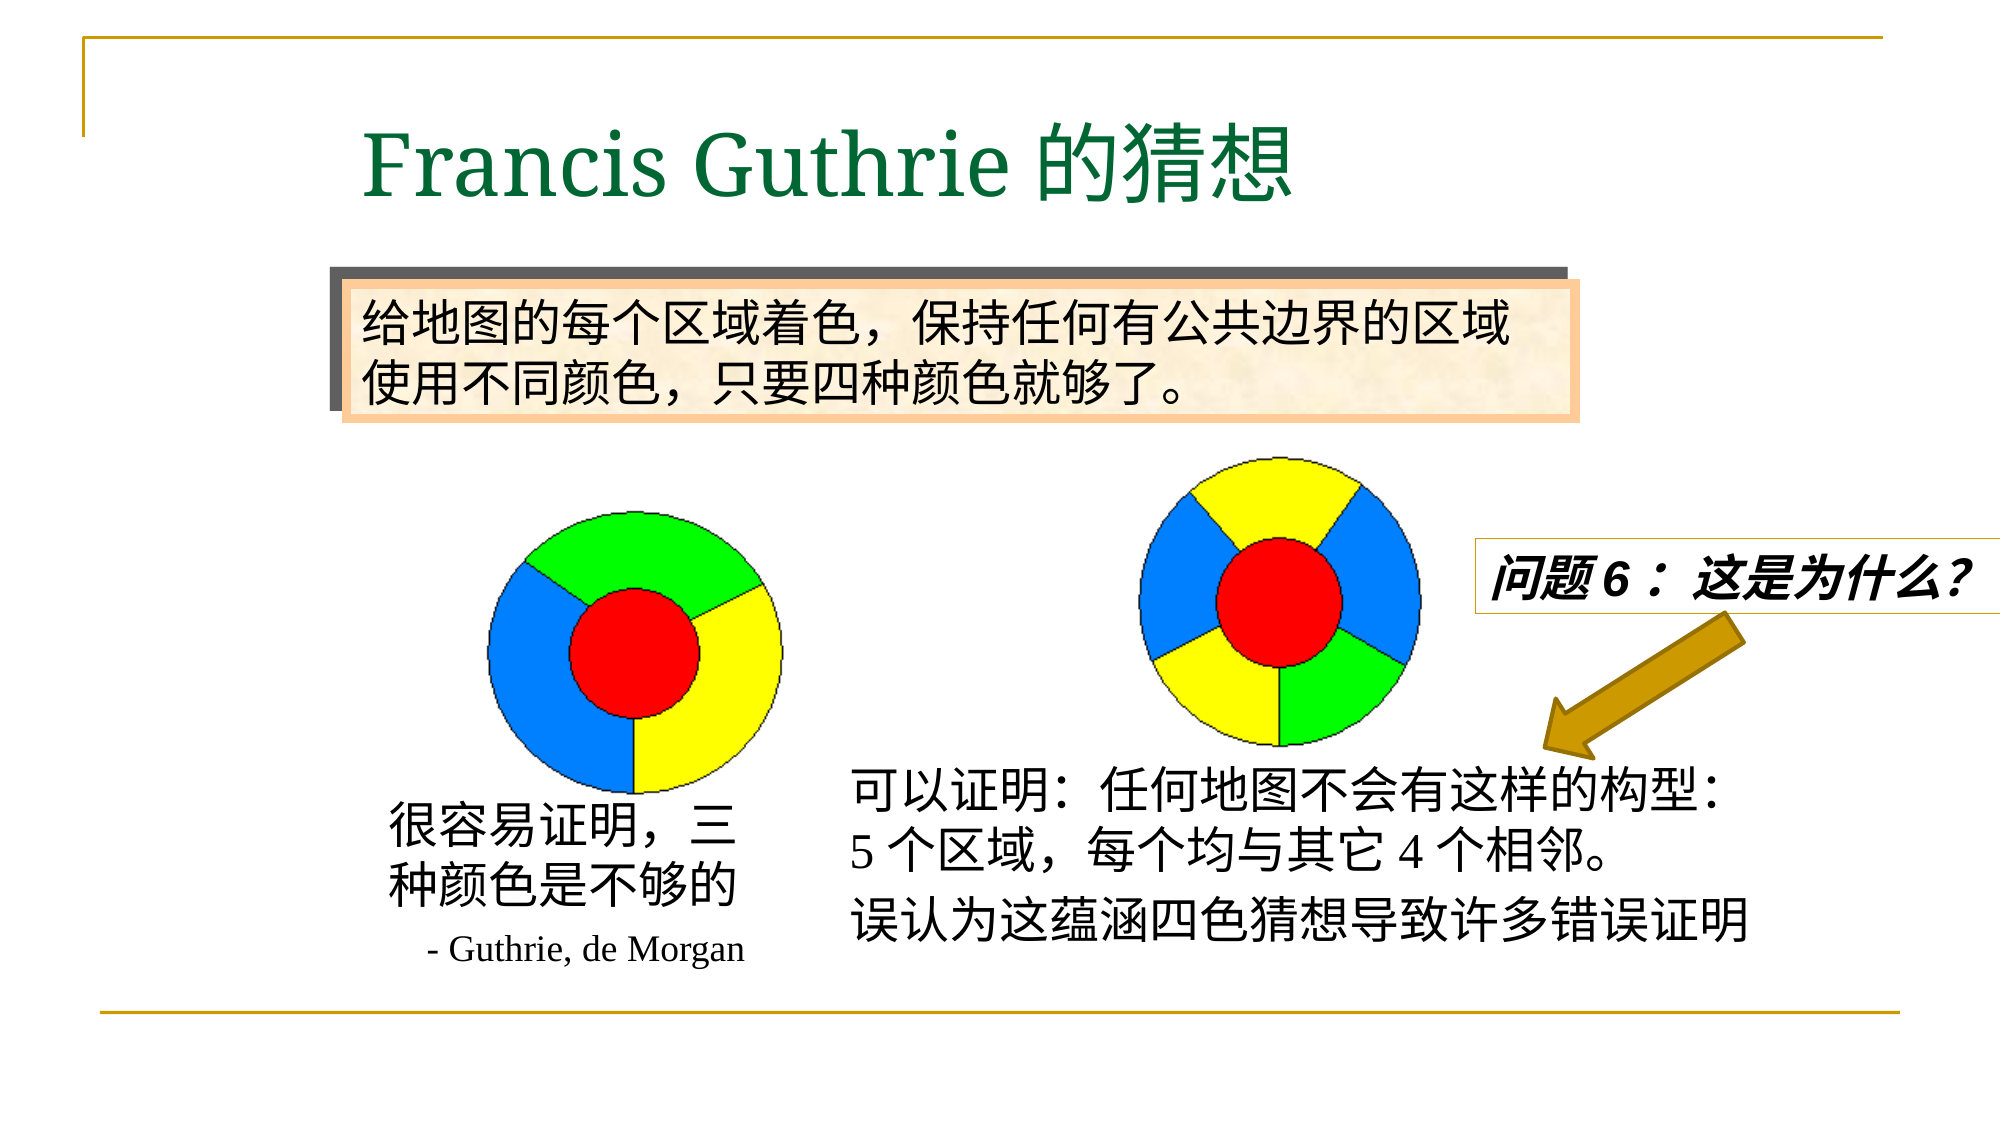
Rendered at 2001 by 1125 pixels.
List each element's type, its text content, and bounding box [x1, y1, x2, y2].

text_box 很容易证明，三种颜色是不够的 - Guthrie, de Morgan [373, 786, 787, 977]
text_box 给地图的每个区域着色，保持任何有公共边界的区域使用不同颜色，只要四种颜色就够了。 [346, 283, 1575, 419]
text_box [456, 490, 826, 837]
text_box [1082, 407, 1485, 803]
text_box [1484, 538, 1998, 724]
title Francis Guthrie的猜想 [346, 101, 1561, 234]
text_box 可以证明：任何地图不会有这样的构型：5个区域，每个均与其它4个相邻。 误认为这蕴涵四色猜想导致许多错误证明 [834, 751, 1780, 956]
